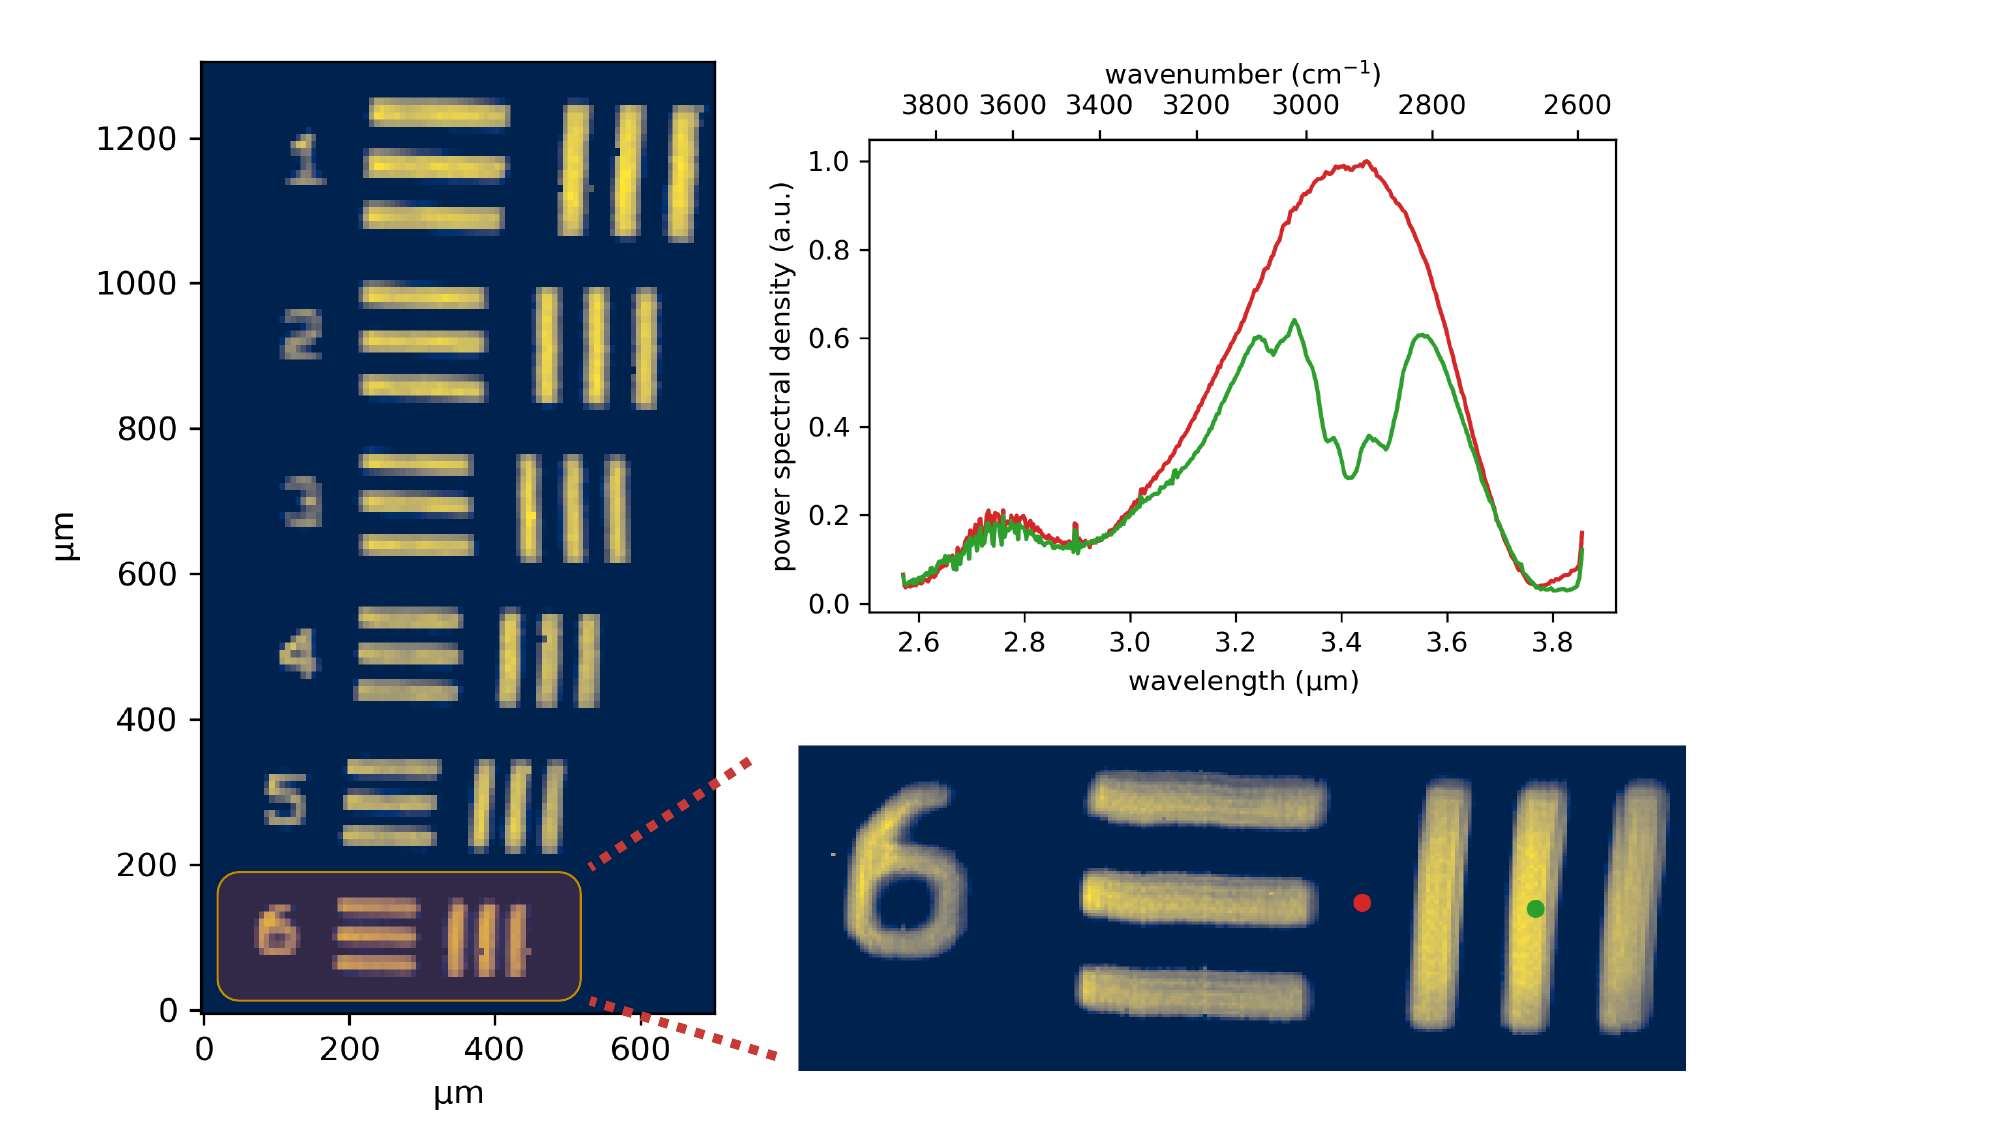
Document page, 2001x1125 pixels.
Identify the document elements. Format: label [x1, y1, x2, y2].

picture [16, 23, 1708, 1125]
text_box [589, 1000, 777, 1057]
text_box [589, 760, 750, 868]
